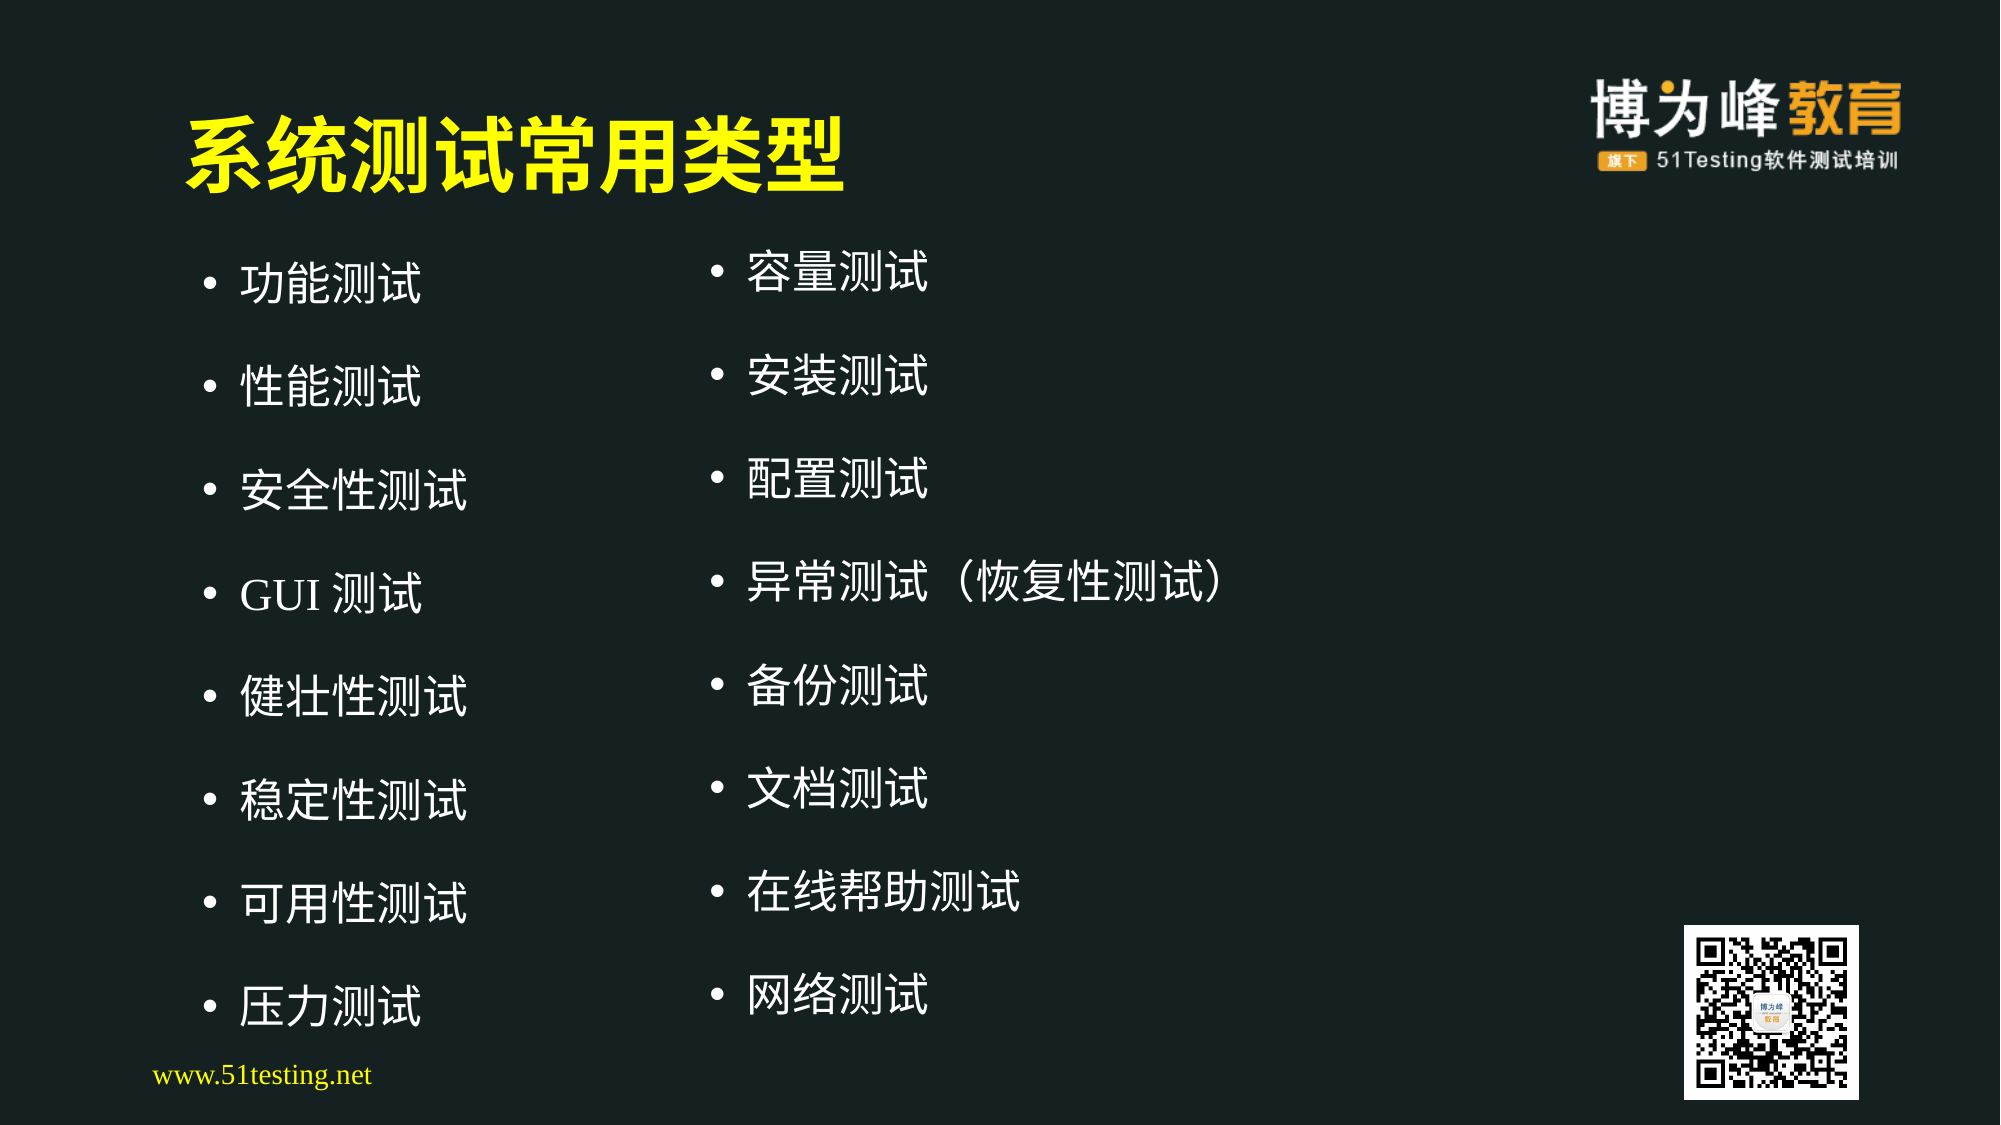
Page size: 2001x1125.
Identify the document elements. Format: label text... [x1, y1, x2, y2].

title 系统测试常用类型 [167, 107, 1638, 220]
list 容量测试 安装测试 配置测试 异常测试（恢复性测试） 备份测试 文档测试 在线帮助测试 网络测试 [694, 208, 1473, 1125]
picture [1684, 925, 1859, 1100]
slide_number www.51testing.net [137, 1042, 588, 1103]
list 功能测试 性能测试 安全性测试 GUI测试 健壮性测试 稳定性测试 可用性测试 压力测试 [187, 219, 694, 719]
picture [1590, 78, 1906, 175]
